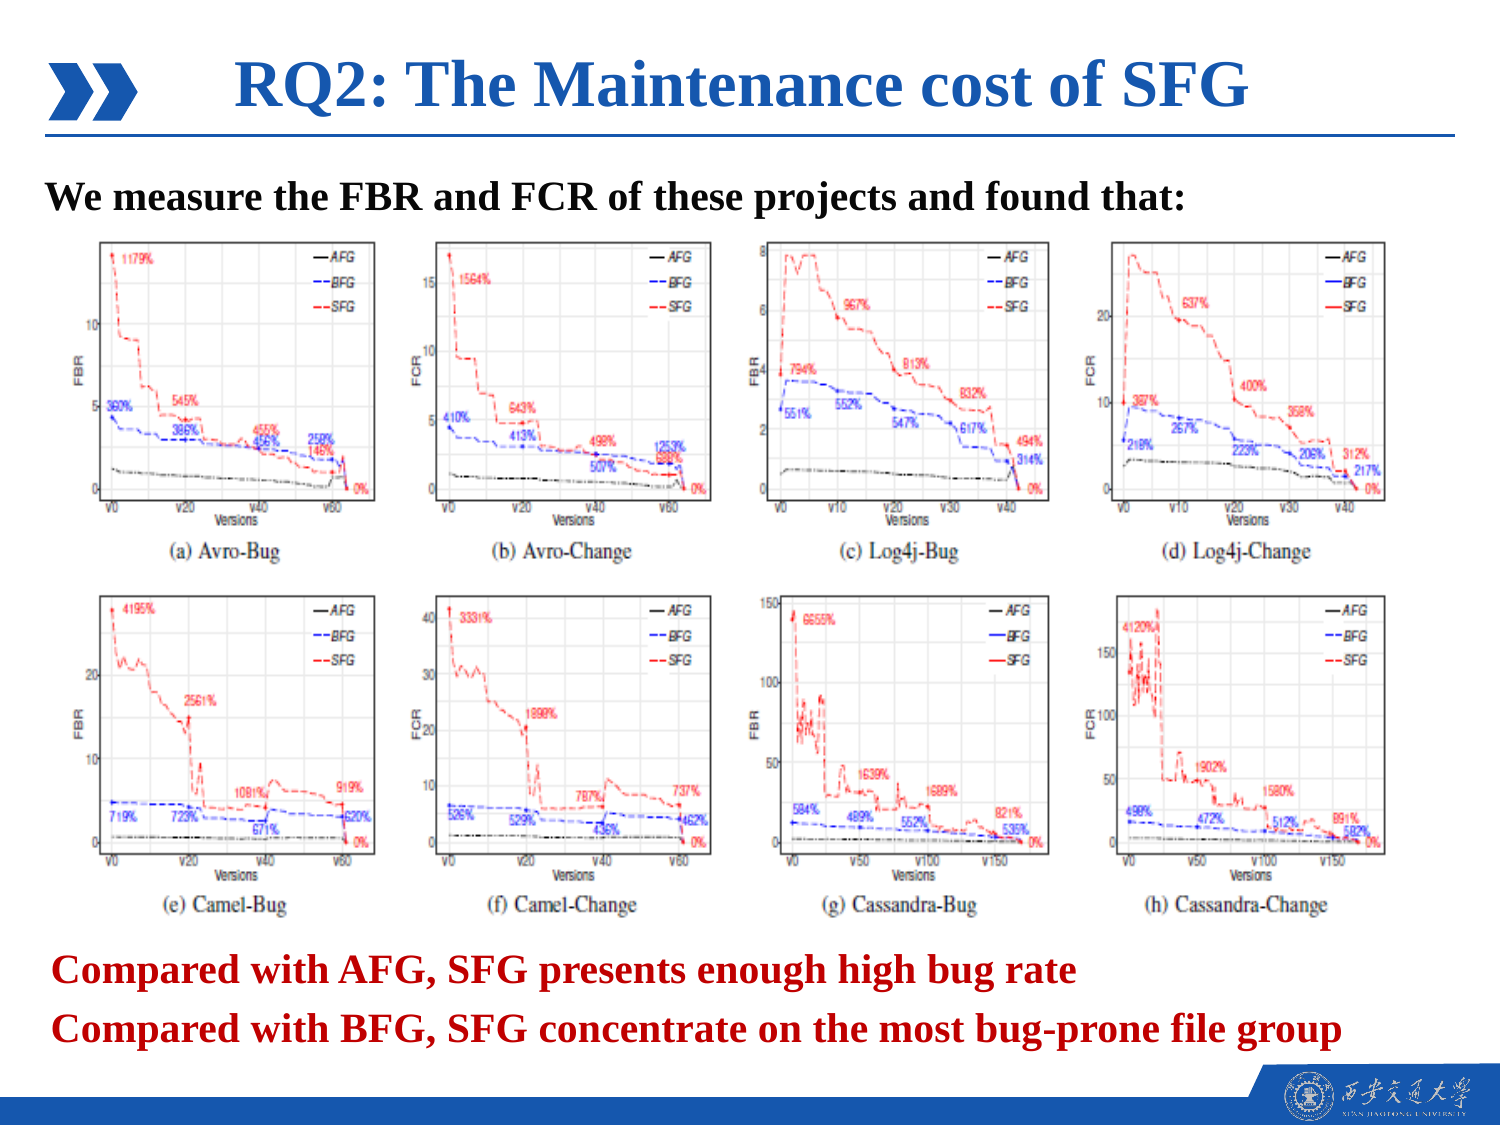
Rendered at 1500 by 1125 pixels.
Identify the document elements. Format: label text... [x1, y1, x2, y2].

text_box We measure the FBR and FCR of these projects and found that: [29, 156, 1471, 227]
picture [46, 222, 1441, 929]
text_box Compared with AFG, SFG presents enough high bug rate Compared with BFG, SFG concentrate on the most bug-prone file group [35, 929, 1471, 1059]
text_box RQ2: The Maintenance cost of SFG [0, 32, 1499, 139]
